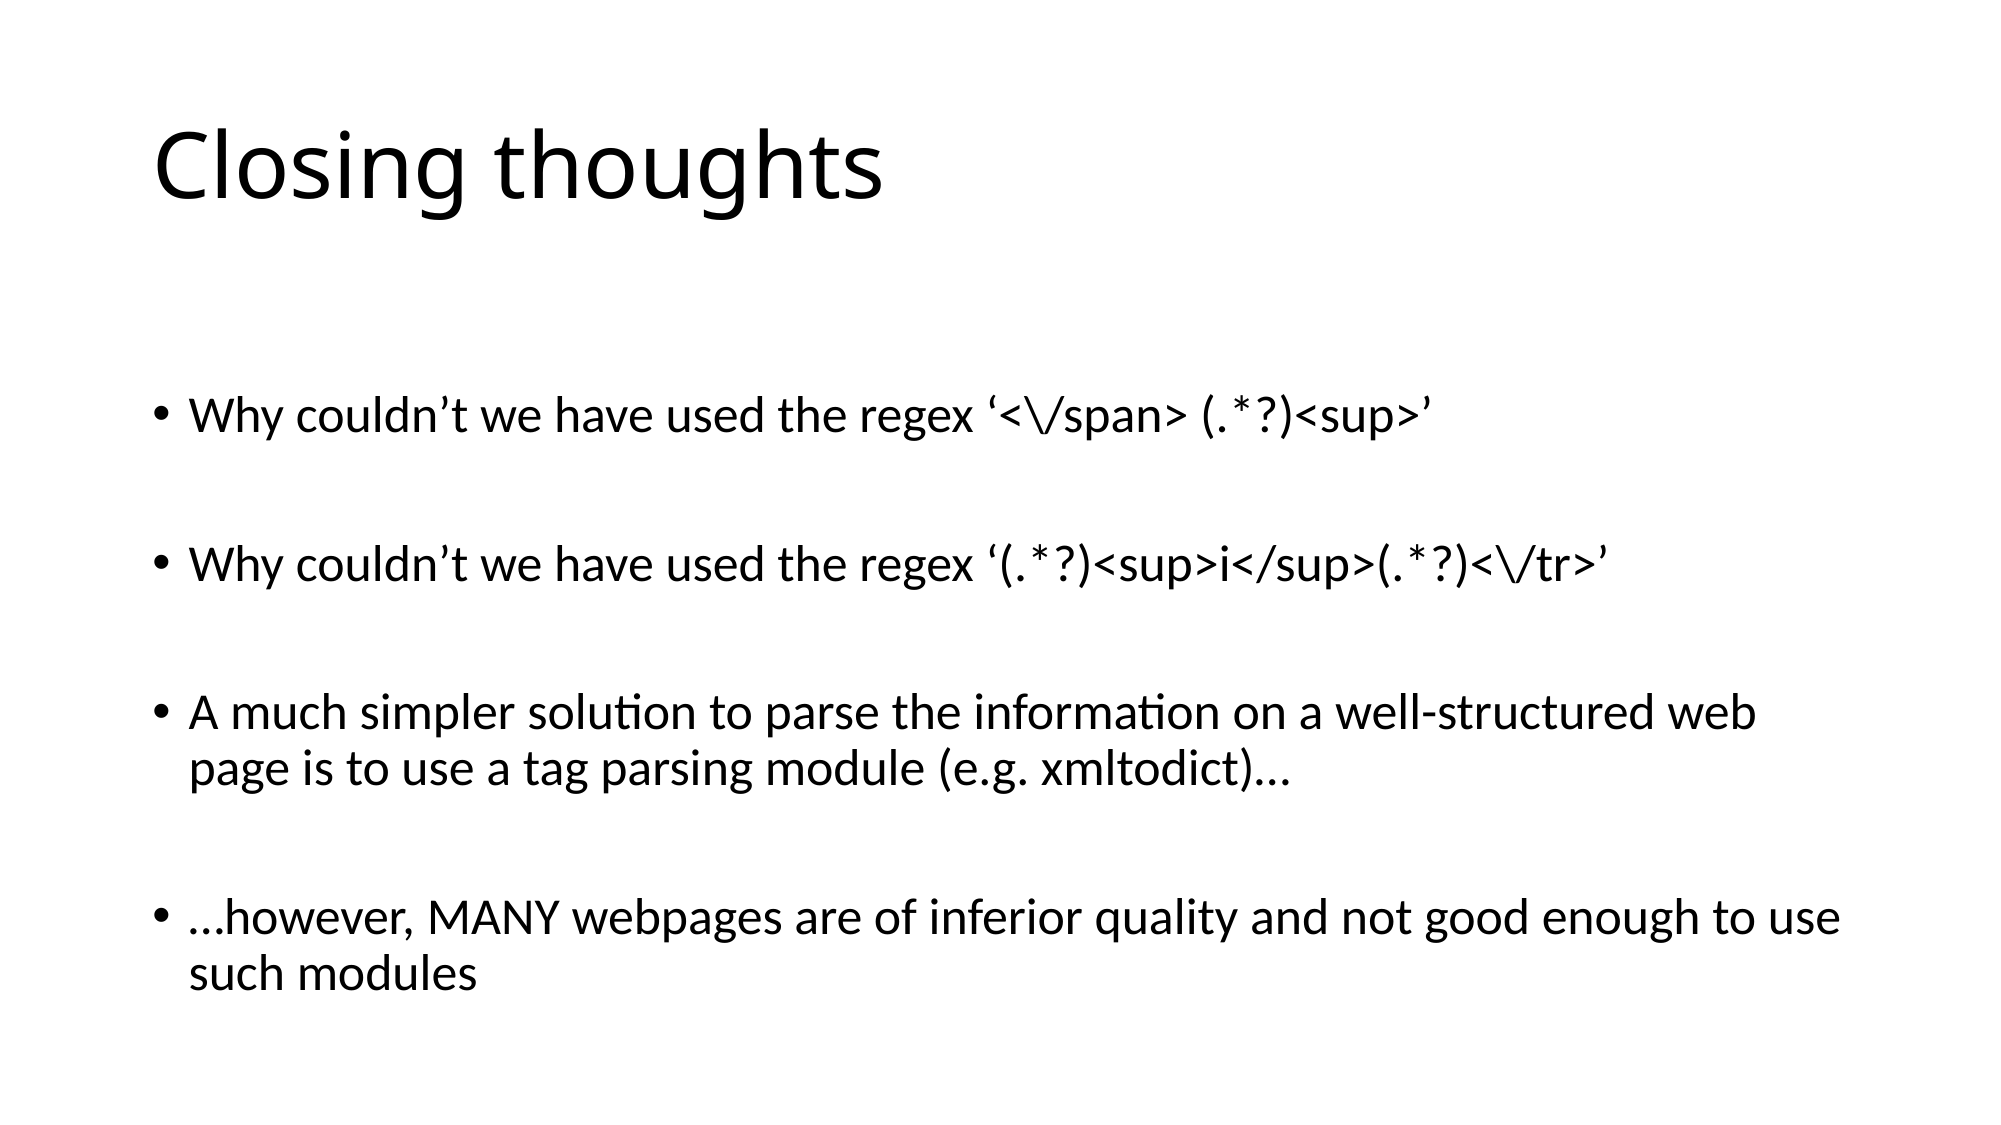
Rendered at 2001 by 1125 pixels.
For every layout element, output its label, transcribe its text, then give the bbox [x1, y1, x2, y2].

title Closing thoughts [137, 59, 1863, 278]
list Why couldn’t we have used the regex ‘<\/span> (.*?)<sup>’ Why couldn’t we have used the regex ‘(.*?)<sup>i</sup>(.*?)<\/tr>’ A much simpler solution to parse the information on a well-structured web page is to use a tag parsing module (e.g. xmltodict)… …however, MANY webpages are of inferior quality and not good enough to use such modules [137, 299, 1863, 1014]
